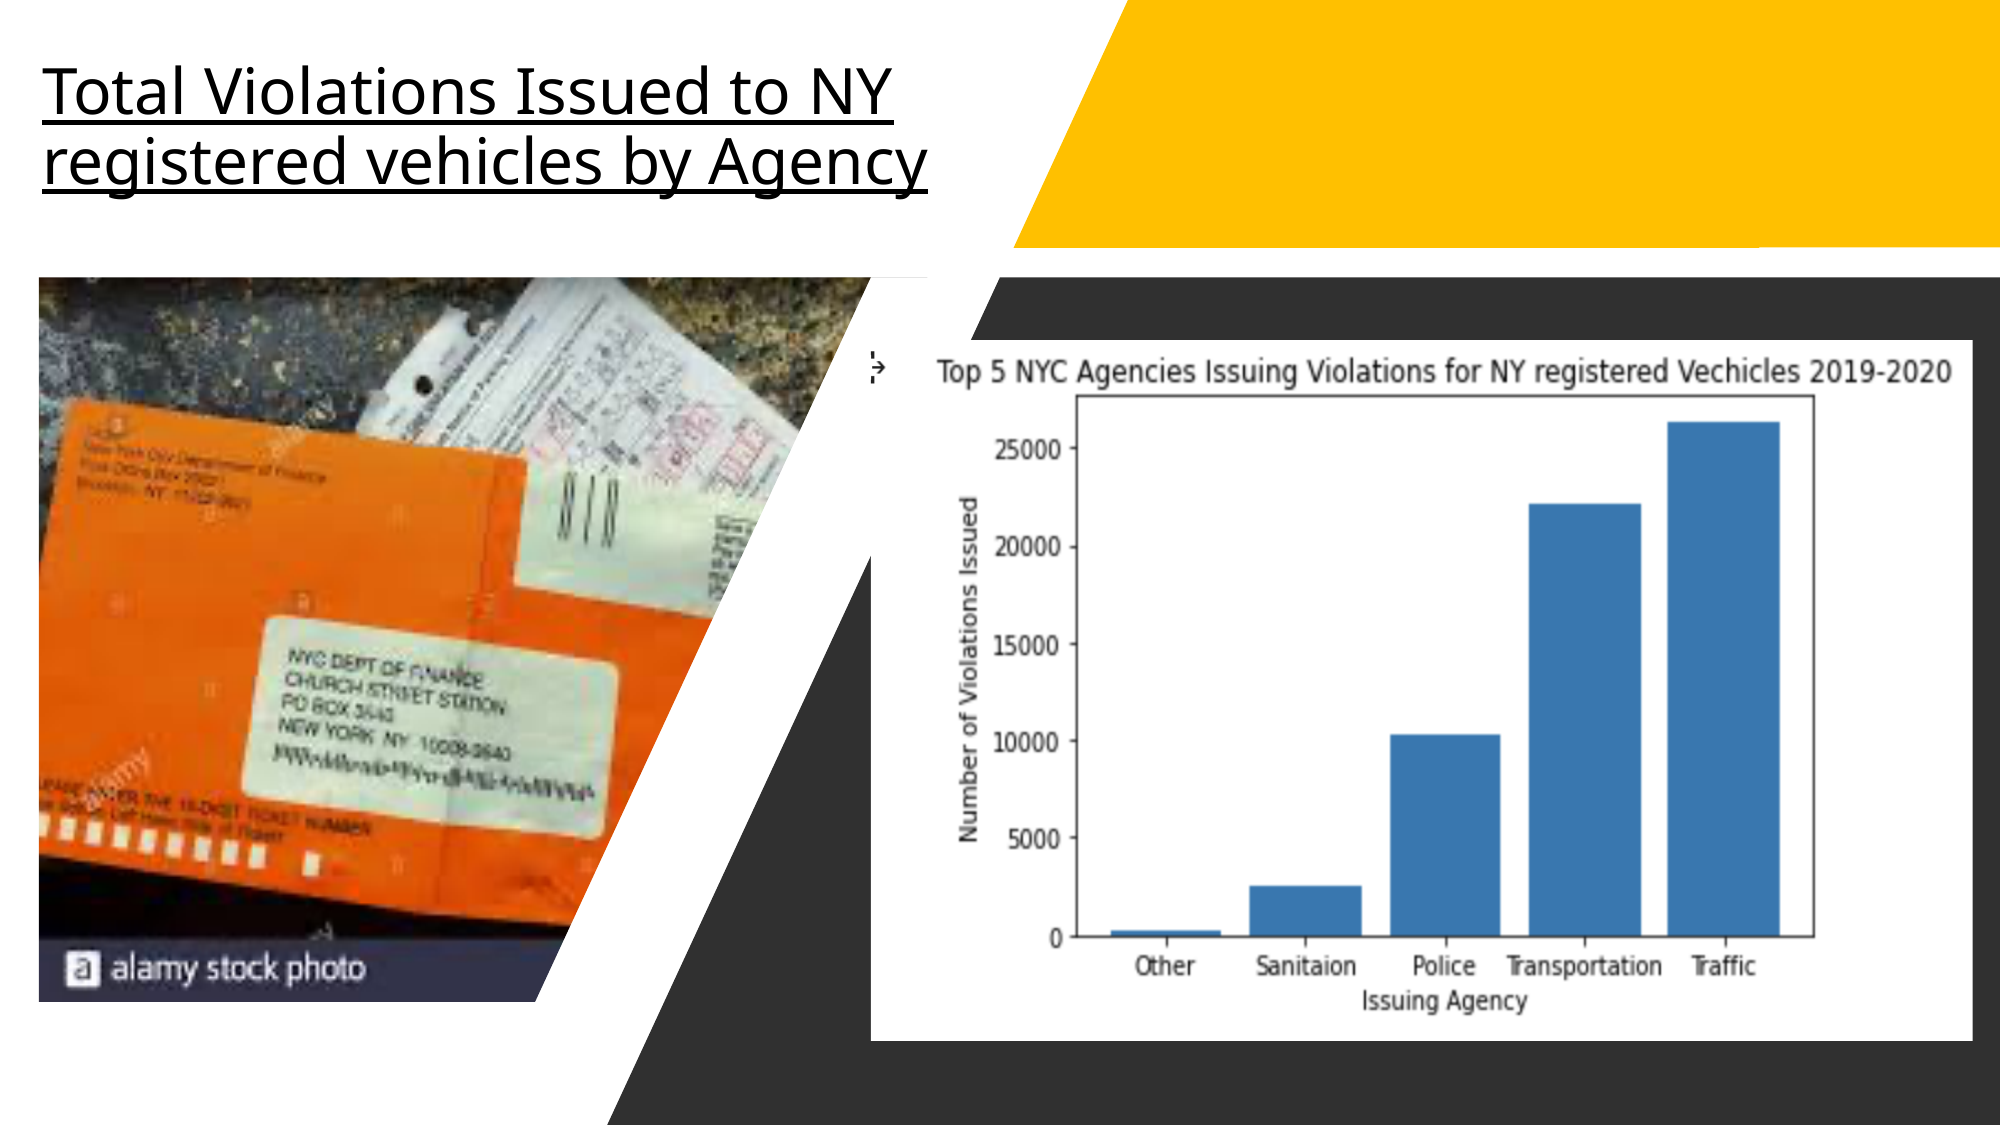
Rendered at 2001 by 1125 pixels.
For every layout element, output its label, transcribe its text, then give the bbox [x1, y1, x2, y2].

picture [38, 277, 871, 1002]
title Total Violations Issued to NY registered vehicles by Agency [27, 34, 1014, 223]
text_box [606, 276, 2000, 1125]
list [870, 340, 1973, 1041]
text_box [1011, 0, 2000, 249]
